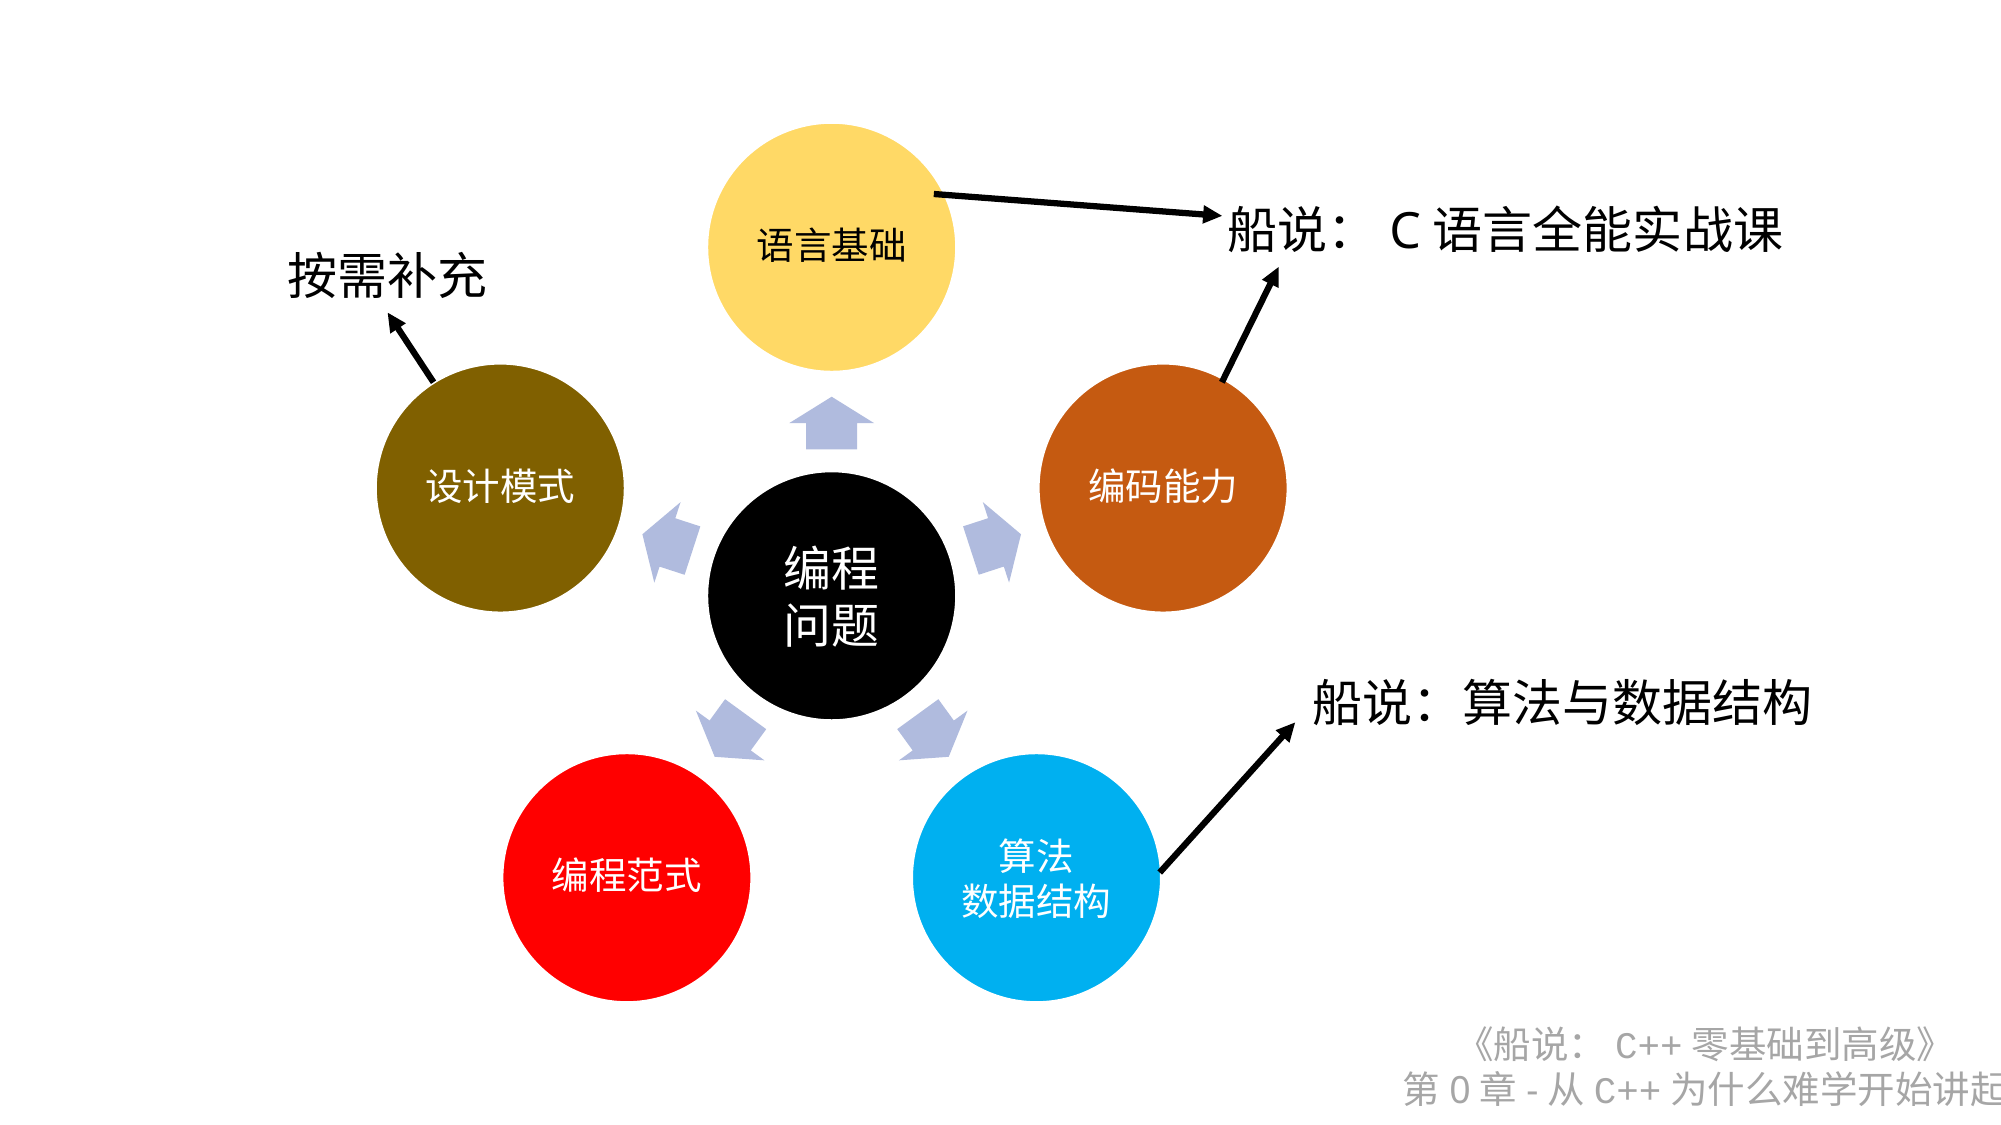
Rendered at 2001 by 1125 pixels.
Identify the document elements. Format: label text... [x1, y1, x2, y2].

text_box 船说：C语言全能实战课 [1398, 191, 1798, 266]
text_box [1221, 267, 1279, 383]
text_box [1159, 722, 1296, 873]
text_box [387, 312, 434, 383]
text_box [933, 193, 1222, 216]
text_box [266, 122, 1398, 1003]
text_box 船说：算法与数据结构 [1398, 664, 1828, 740]
